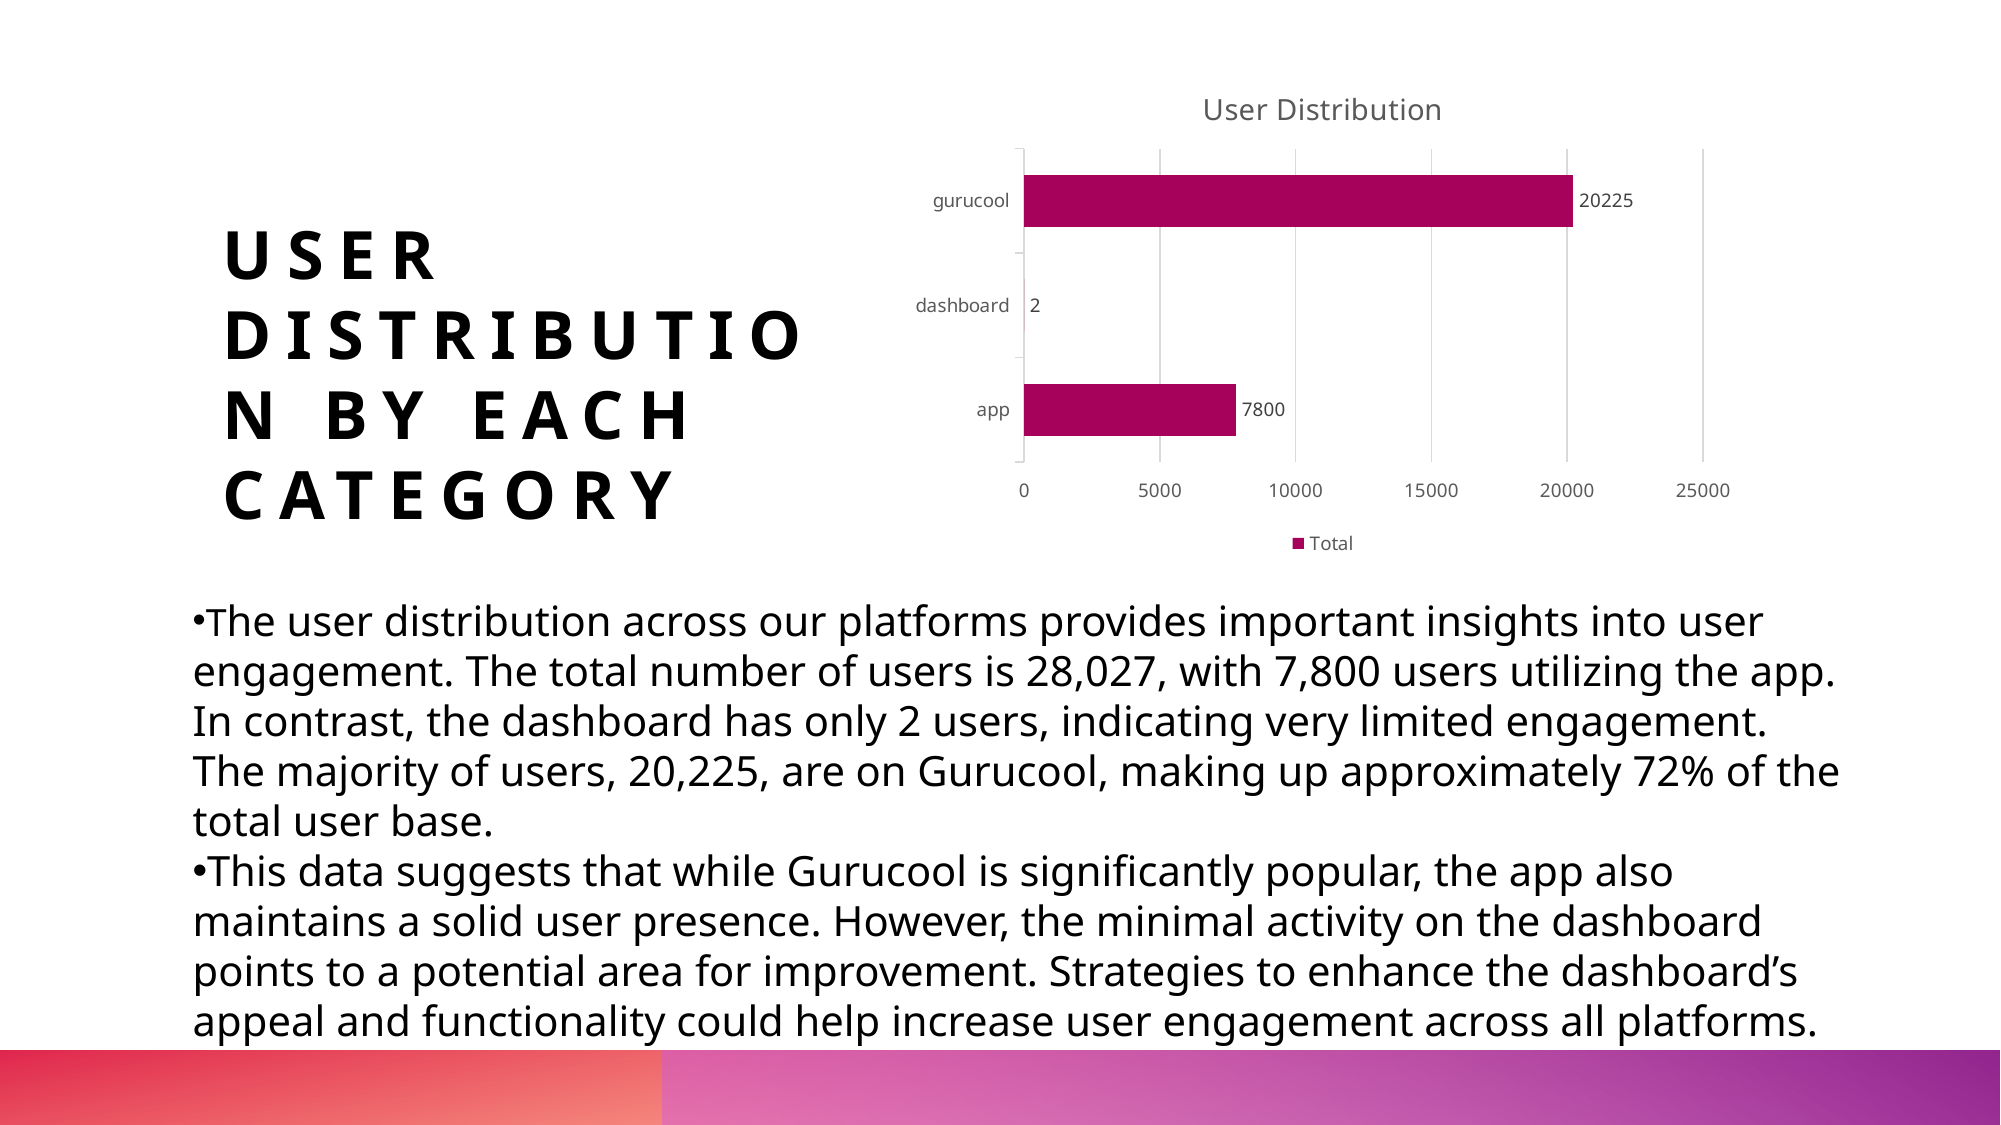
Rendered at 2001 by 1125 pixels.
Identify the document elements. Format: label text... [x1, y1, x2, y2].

title User Distribution by each category [222, 131, 868, 533]
chart [898, 62, 1748, 563]
text_box The user distribution across our platforms provides important insights into user engagement. The total number of users is 28,027, with 7,800 users utilizing the app. In contrast, the dashboard has only 2 users, indicating very limited engagement. The majority of users, 20,225, are on Gurucool, making up approximately 72% of the total user base. This data suggests that while Gurucool is significantly popular, the app also maintains a solid user presence. However, the minimal activity on the dashboard points to a potential area for improvement. Strategies to enhance the dashboard’s appeal and functionality could help increase user engagement across all platforms. [177, 587, 1857, 1053]
